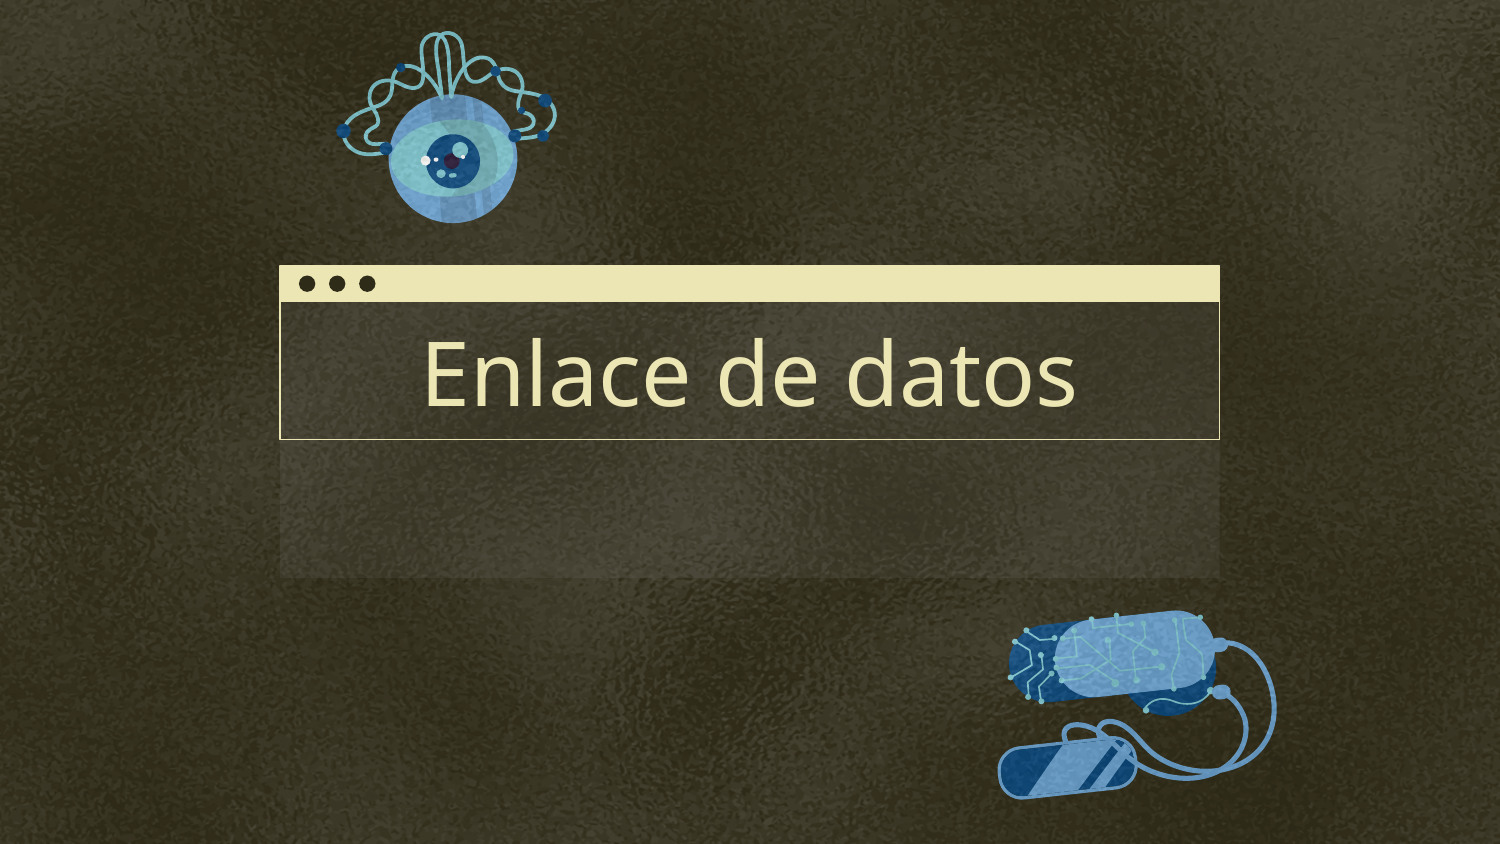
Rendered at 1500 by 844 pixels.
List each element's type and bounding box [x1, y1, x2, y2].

text_box [279, 265, 1220, 579]
